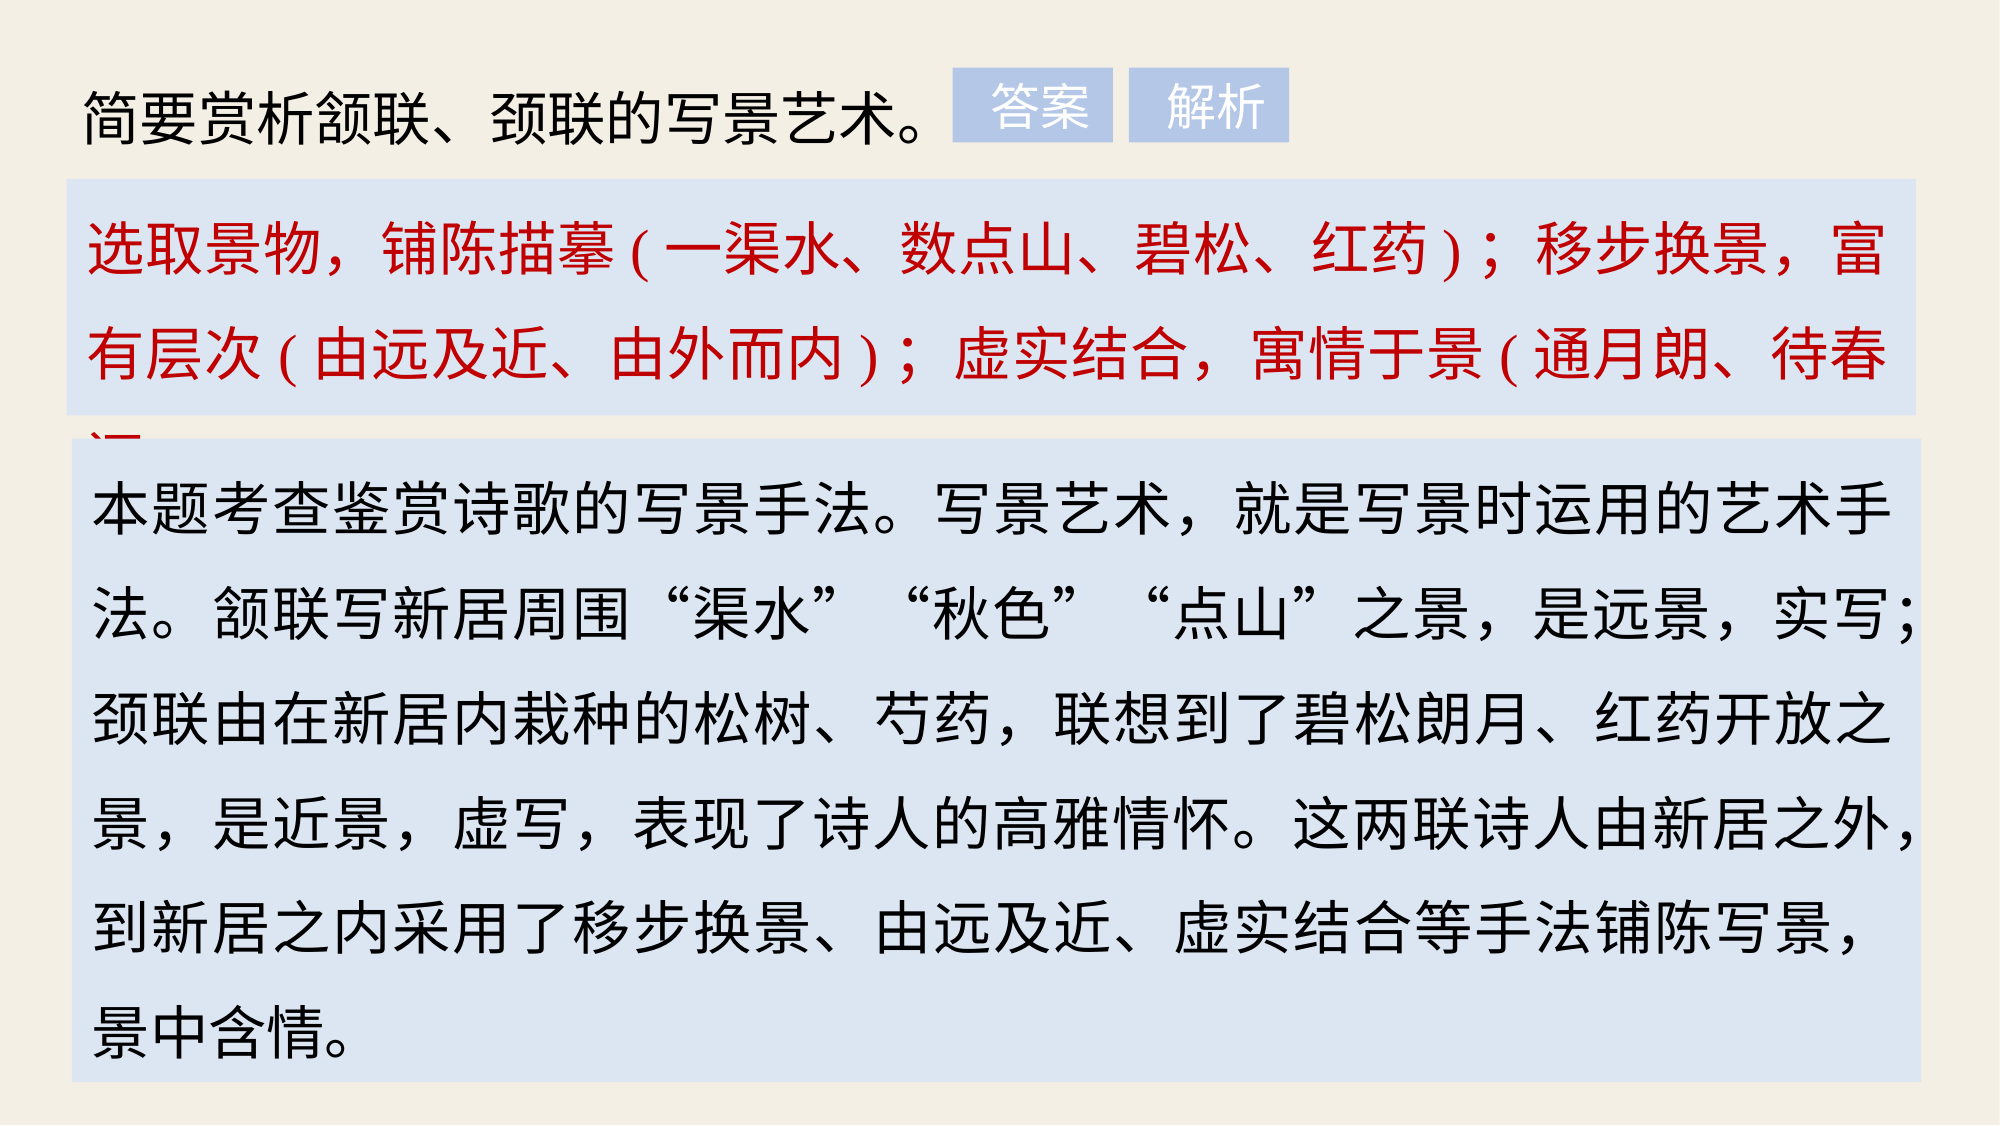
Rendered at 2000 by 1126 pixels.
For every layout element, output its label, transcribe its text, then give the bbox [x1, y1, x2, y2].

text_box 答案 [952, 67, 1113, 143]
text_box [1908, 178, 1916, 416]
text_box 解析 [1128, 67, 1290, 143]
text_box [71, 438, 1922, 1083]
text_box 选取景物，铺陈描摹(一渠水、数点山、碧松、红药)；移步换景，富有层次(由远及近、由外而内)；虚实结合，寓情于景(通月朗、待春还)。 [66, 167, 1908, 502]
text_box 简要赏析颔联、颈联的写景艺术。 [61, 37, 1903, 162]
text_box 本题考查鉴赏诗歌的写景手法。写景艺术，就是写景时运用的艺术手法。颔联写新居周围“渠水”“秋色”“点山”之景，是远景，实写；颈联由在新居内栽种的松树、芍药，联想到了碧松朗月、红药开放之景，是近景，虚写，表现了诗人的高雅情怀。这两联诗人由新居之外，到新居之内采用了移步换景、由远及近、虚实结合等手法铺陈写景，景中含情。 [71, 426, 1913, 1077]
